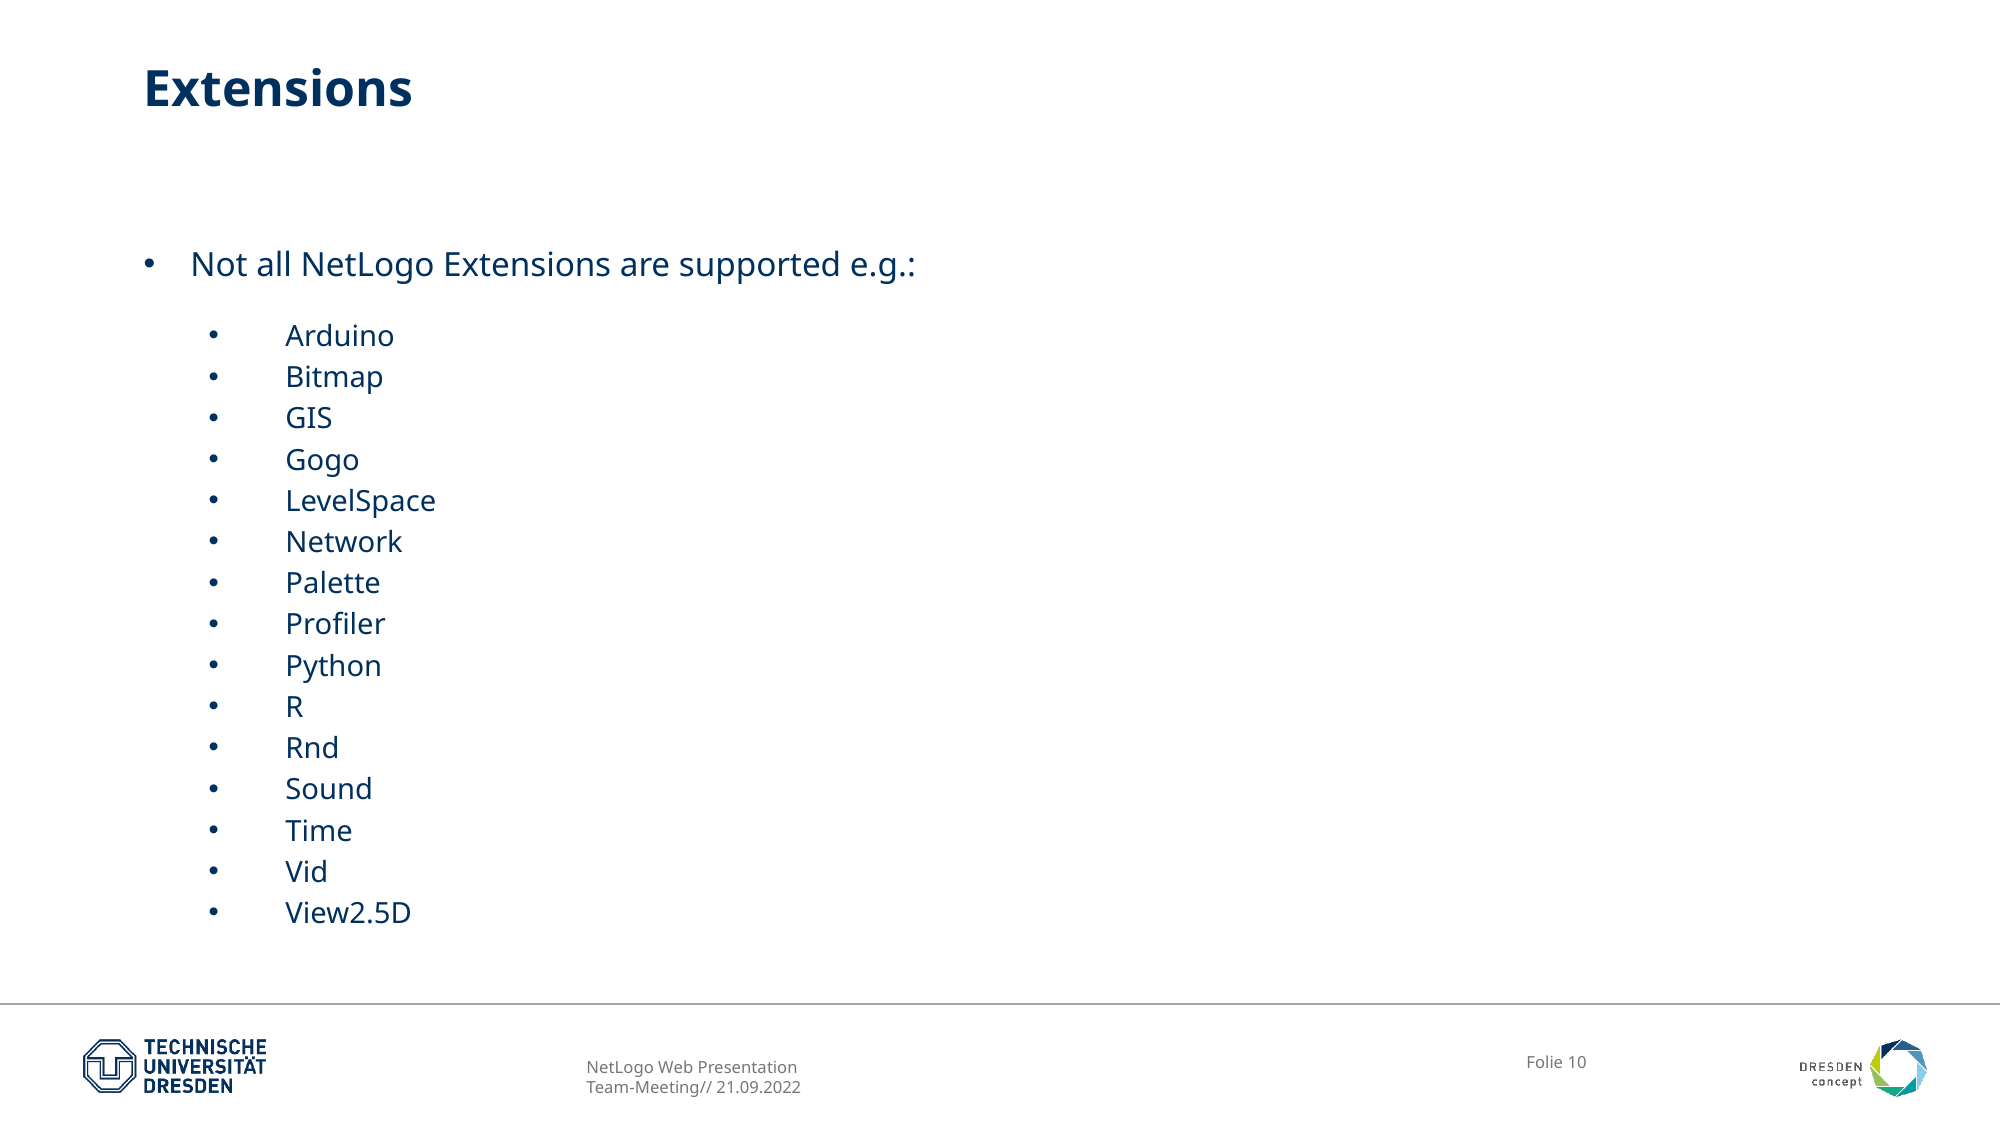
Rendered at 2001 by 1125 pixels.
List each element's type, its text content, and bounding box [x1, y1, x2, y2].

list Not all NetLogo Extensions are supported e.g.: Arduino Bitmap GIS Gogo LevelSpace Network Palette Profiler Python R Rnd Sound Time Vid View2.5D [143, 243, 1880, 992]
picture [83, 1039, 266, 1093]
title Extensions [143, 56, 1880, 169]
picture [1800, 1039, 1927, 1097]
